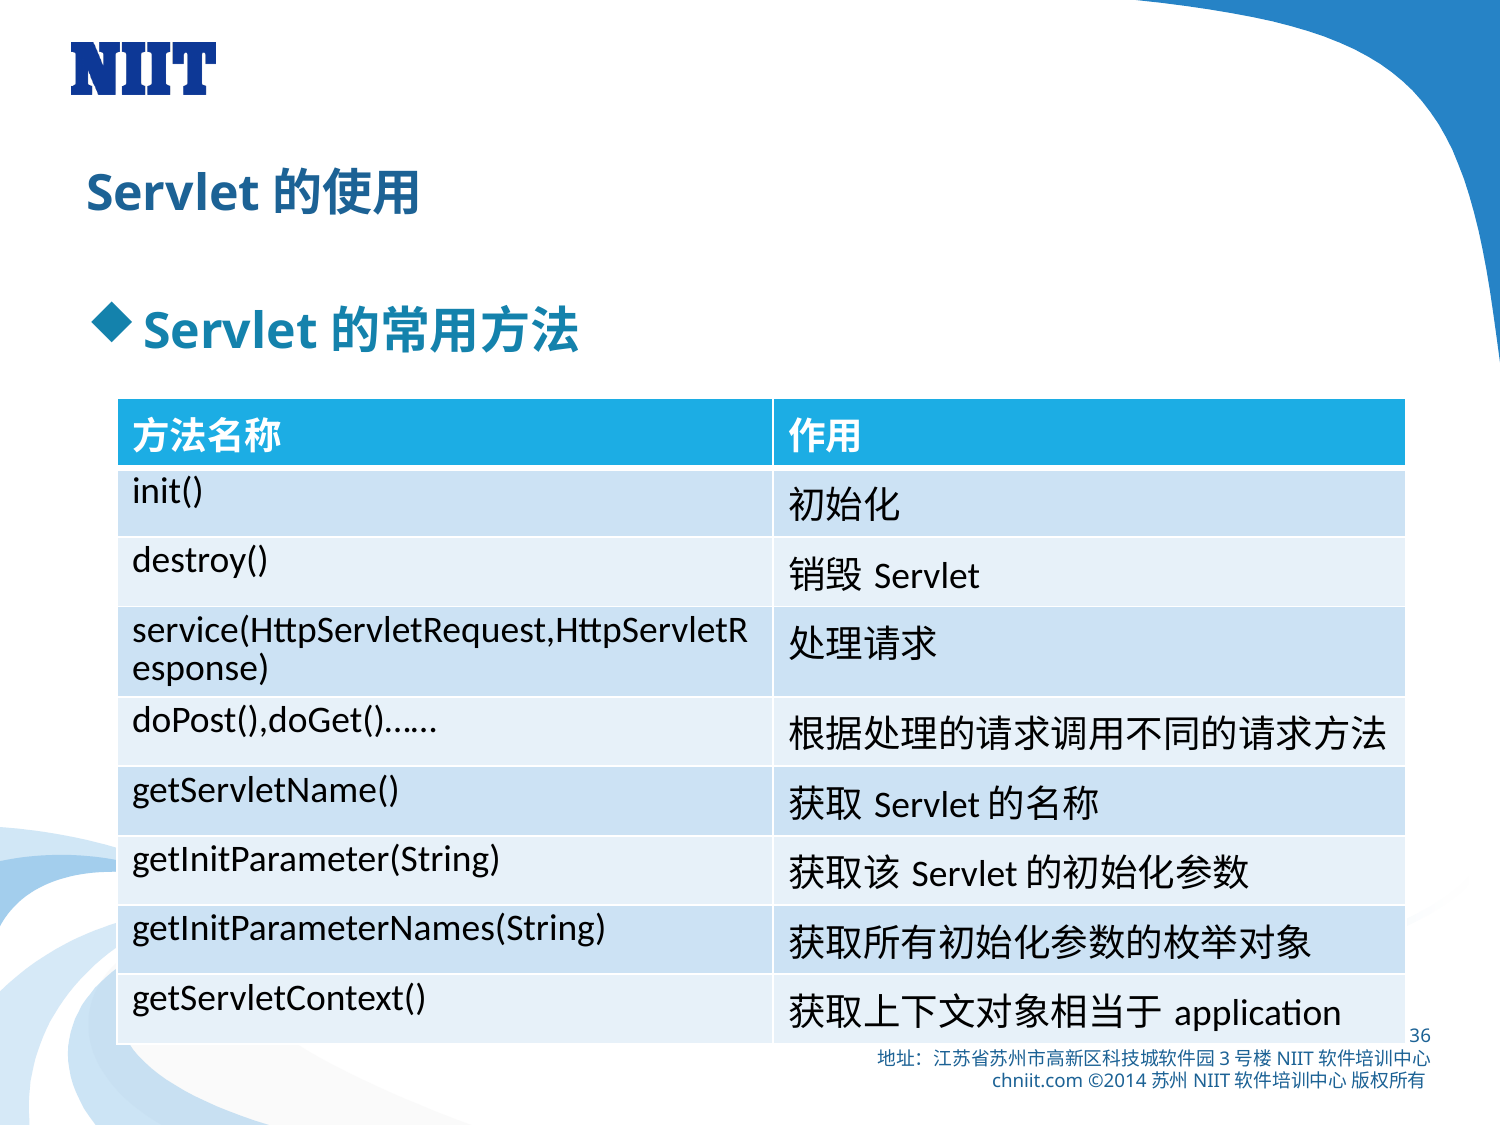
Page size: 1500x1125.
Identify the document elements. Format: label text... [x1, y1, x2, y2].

table_cell 获取Servlet的名称 [774, 767, 1405, 835]
table_cell getServletName() [118, 767, 772, 835]
table_cell getInitParameterNames(String) [118, 906, 772, 973]
table_cell 根据处理的请求调用不同的请求方法 [774, 698, 1405, 765]
table_cell getServletContext() [118, 975, 772, 1043]
title Servlet的使用 [71, 131, 1422, 250]
table_cell service(HttpServletRequest,HttpServletResponse) [118, 607, 772, 696]
picture [71, 42, 216, 95]
list Servlet的常用方法 [72, 291, 1425, 983]
table_header 作用 [774, 399, 1405, 465]
table_cell destroy() [118, 538, 772, 606]
table_cell 获取上下文对象相当于application [774, 975, 1405, 1043]
table_cell getInitParameter(String) [118, 837, 772, 904]
table_cell 初始化 [774, 471, 1405, 536]
table_cell doPost(),doGet()…… [118, 698, 772, 765]
table_cell 销毁Servlet [774, 538, 1405, 606]
table_cell 获取该Servlet的初始化参数 [774, 837, 1405, 904]
table_cell 获取所有初始化参数的枚举对象 [774, 906, 1405, 973]
table_cell 处理请求 [774, 607, 1405, 696]
table_cell init() [118, 471, 772, 536]
table_header 方法名称 [118, 399, 772, 465]
